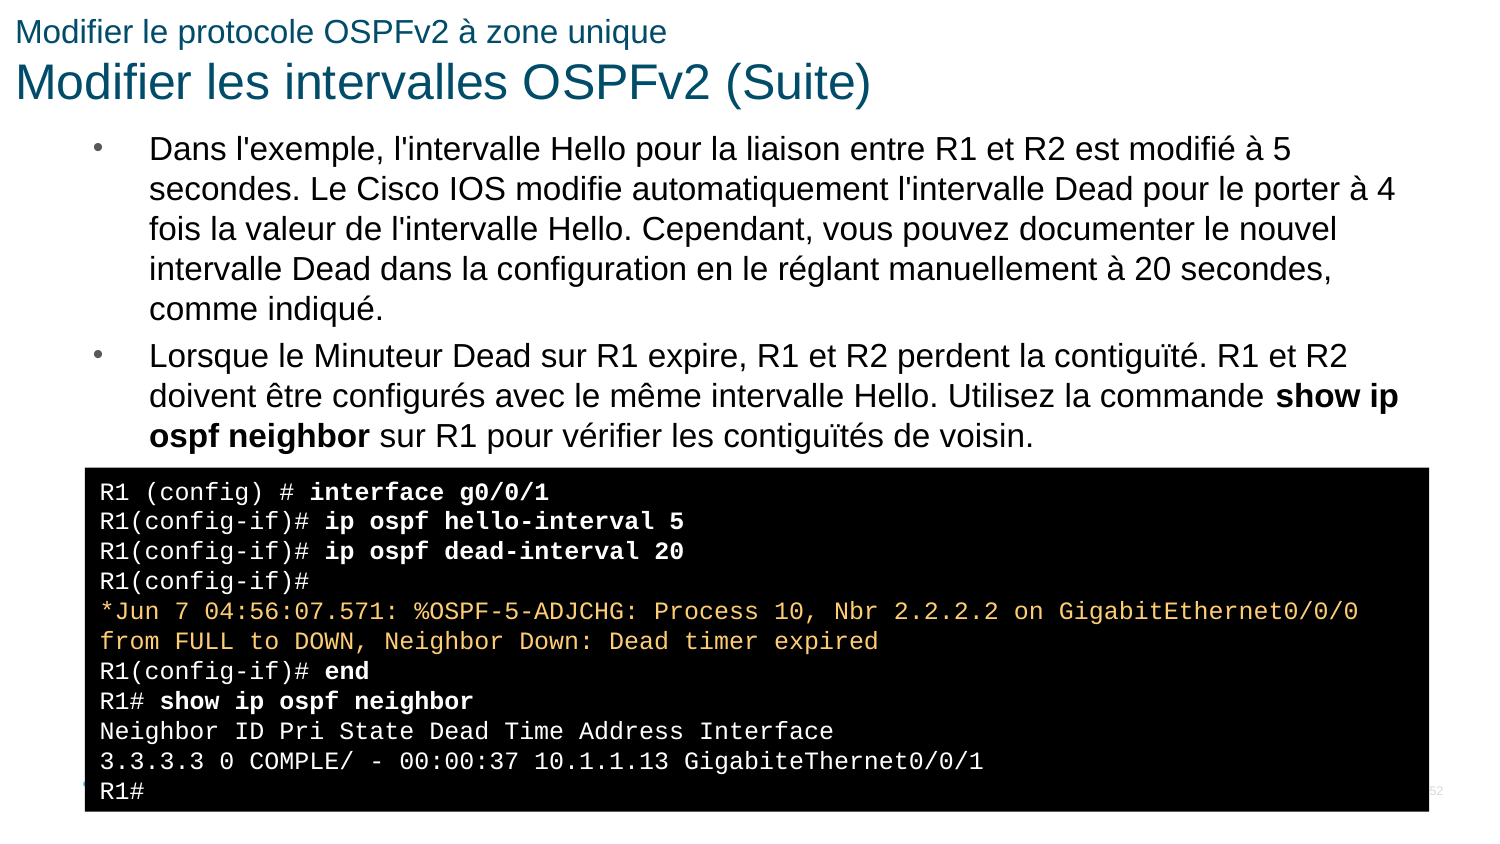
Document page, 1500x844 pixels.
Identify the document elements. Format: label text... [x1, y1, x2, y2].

title Modifier le protocole OSPFv2 à zone unique Modifier les intervalles OSPFv2 (Suite) [0, 0, 1369, 121]
text_box R1 (config) # interface g0/0/1 R1(config-if)# ip ospf hello-interval 5 R1(config-if)# ip ospf dead-interval 20 R1(config-if)# *Jun 7 04:56:07.571: %OSPF-5-ADJCHG: Process 10, Nbr 2.2.2.2 on GigabitEthernet0/0/0 from FULL to DOWN, Neighbor Down: Dead timer expired R1(config-if)# end R1# show ip ospf neighbor Neighbor ID Pri State Dead Time Address Interface 3.3.3.3 0 COMPLE/ - 00:00:37 10.1.1.13 GigabiteThernet0/0/1 R1# [84, 467, 1430, 812]
list Dans l'exemple, l'intervalle Hello pour la liaison entre R1 et R2 est modifié à 5 secondes. Le Cisco IOS modifie automatiquement l'intervalle Dead pour le porter à 4 fois la valeur de l'intervalle Hello. Cependant, vous pouvez documenter le nouvel intervalle Dead dans la configuration en le réglant manuellement à 20 secondes, comme indiqué. Lorsque le Minuteur Dead sur R1 expire, R1 et R2 perdent la contiguïté. R1 et R2 doivent être configurés avec le même intervalle Hello. Utilisez la commande show ip ospf neighbor sur R1 pour vérifier les contiguïtés de voisin. [77, 120, 1437, 424]
